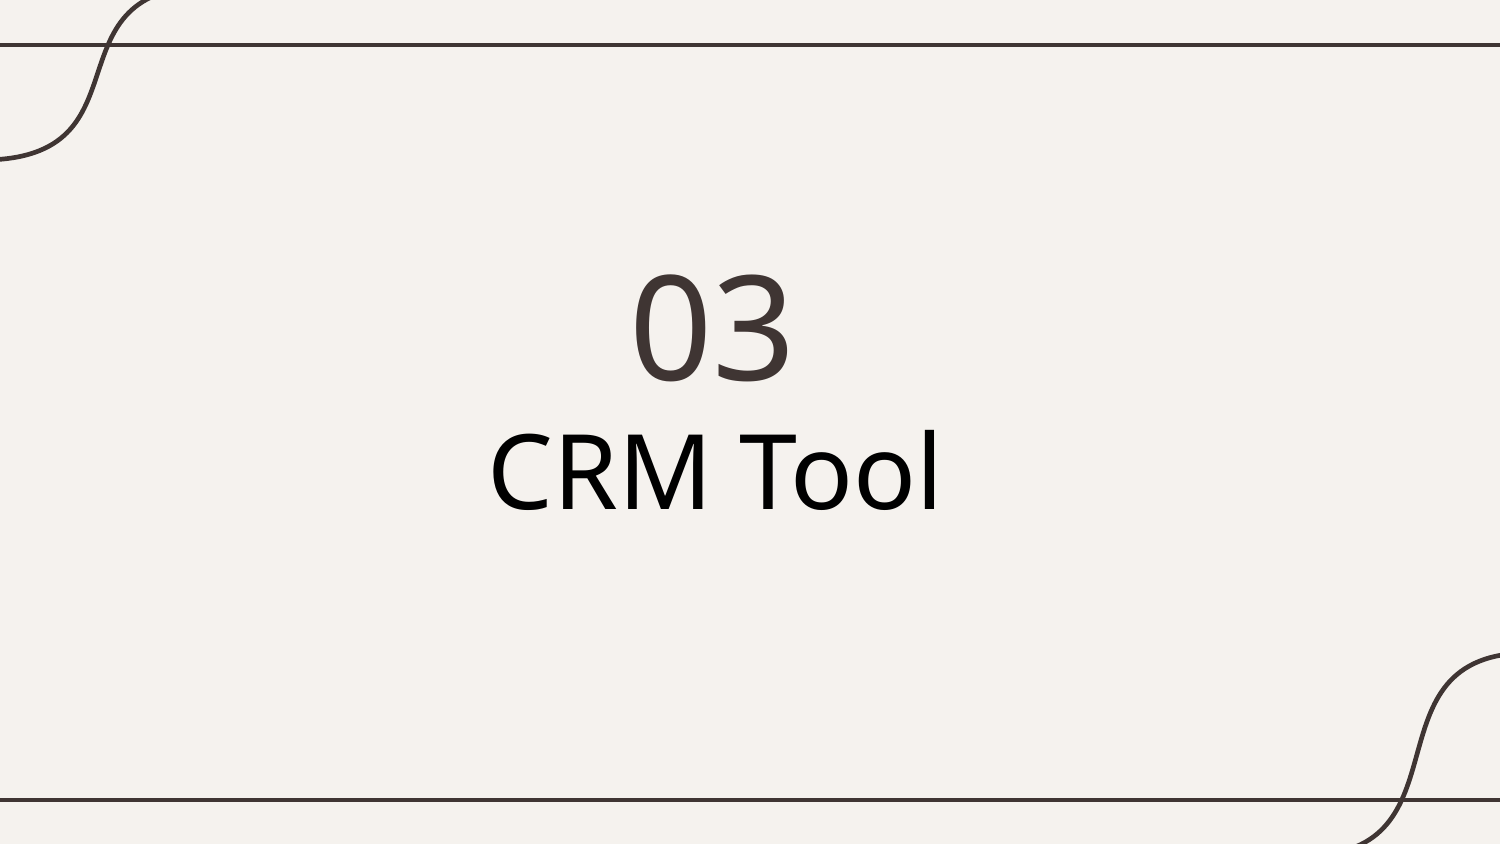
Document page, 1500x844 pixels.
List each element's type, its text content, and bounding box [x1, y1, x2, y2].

title CRM Tool [472, 390, 1082, 525]
title 03 [614, 219, 886, 381]
